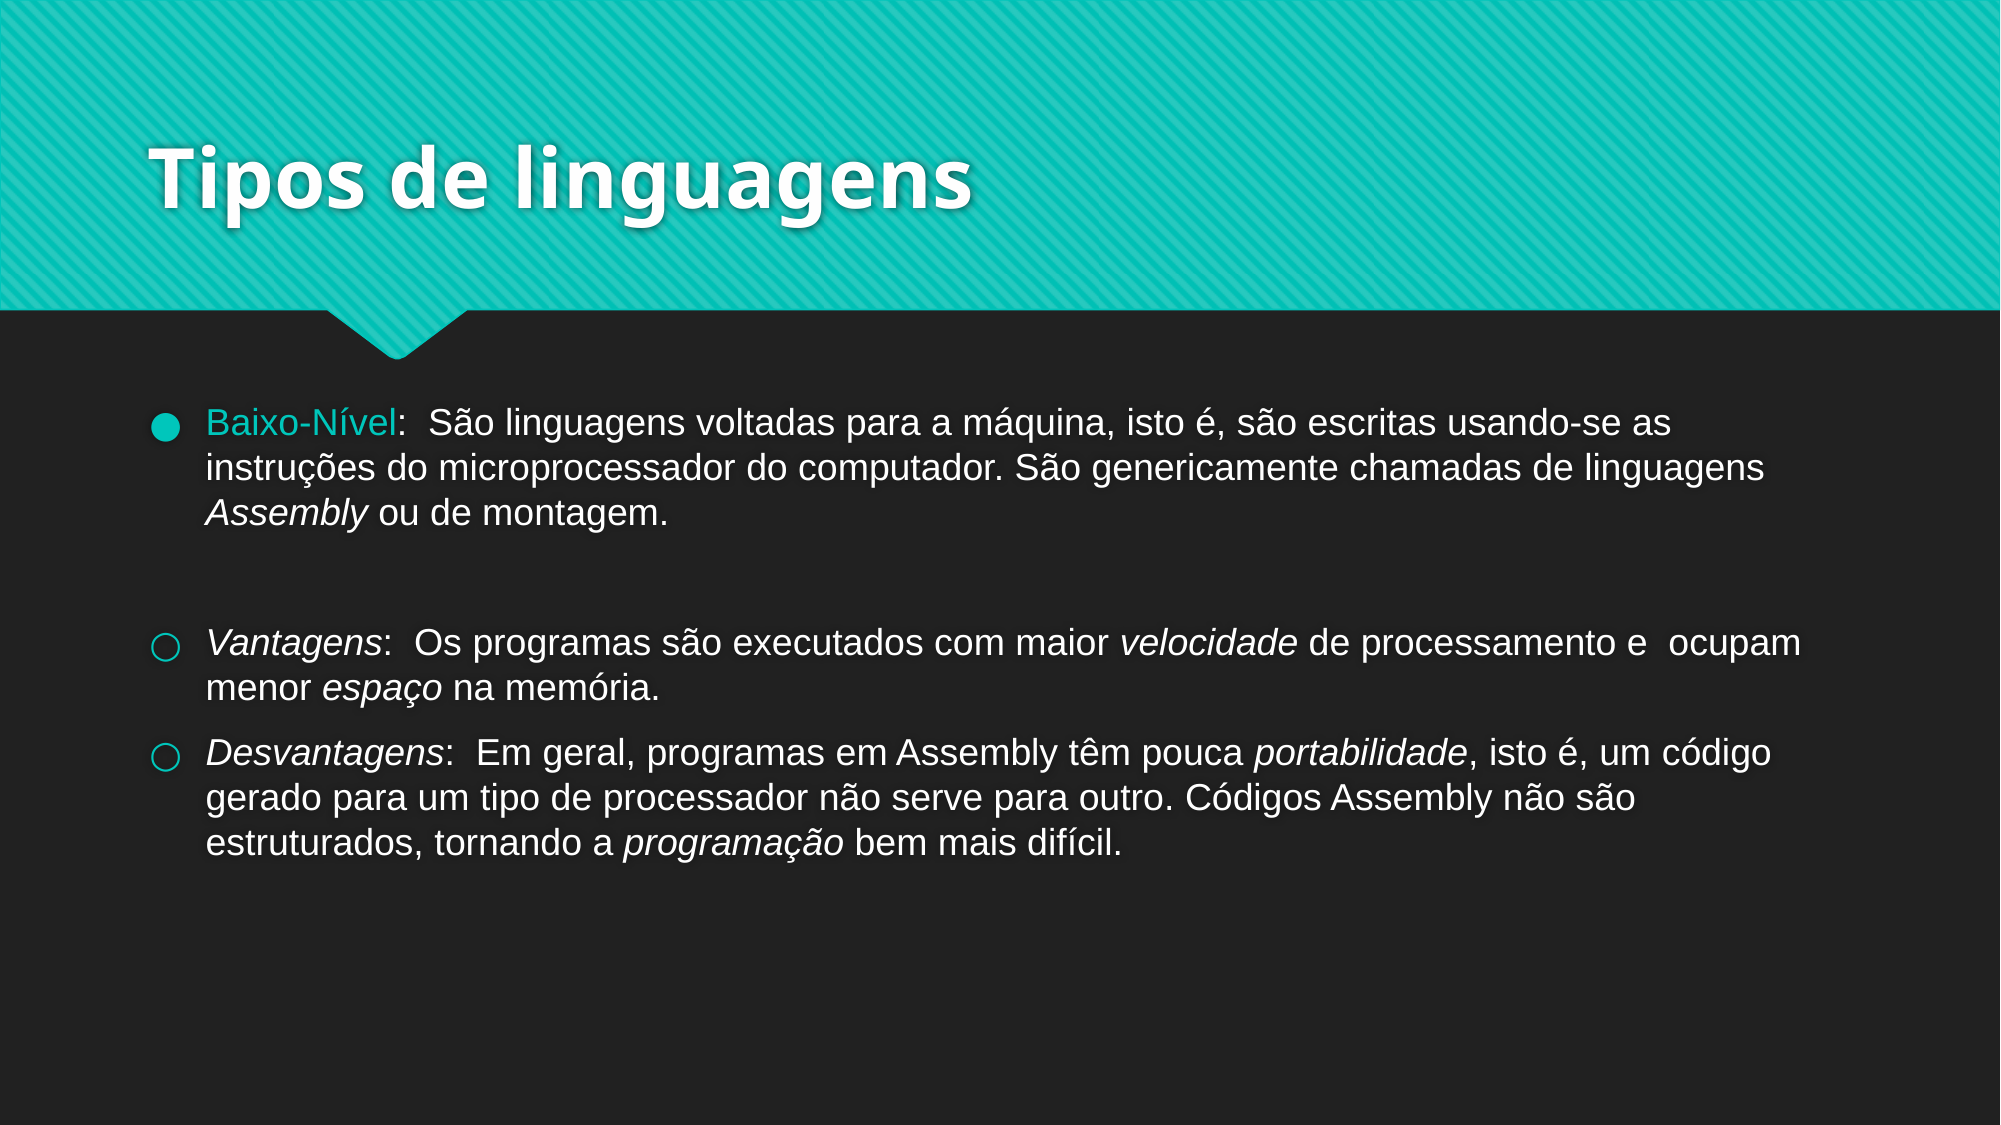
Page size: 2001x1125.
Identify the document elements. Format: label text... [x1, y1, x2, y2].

picture [1, 1, 1999, 357]
list Baixo-Nível: São linguagens voltadas para a máquina, isto é, são escritas usando-se as instruções do microprocessador do computador. São genericamente chamadas de linguagens Assembly ou de montagem. Vantagens: Os programas são executados com maior velocidade de processamento e ocupam menor espaço na memória. Desvantagens: Em geral, programas em Assembly têm pouca portabilidade, isto é, um código gerado para um tipo de processador não serve para outro. Códigos Assembly não são estruturados, tornando a programação bem mais difícil. [134, 364, 1866, 962]
title Tipos de linguagens [132, 73, 1868, 233]
